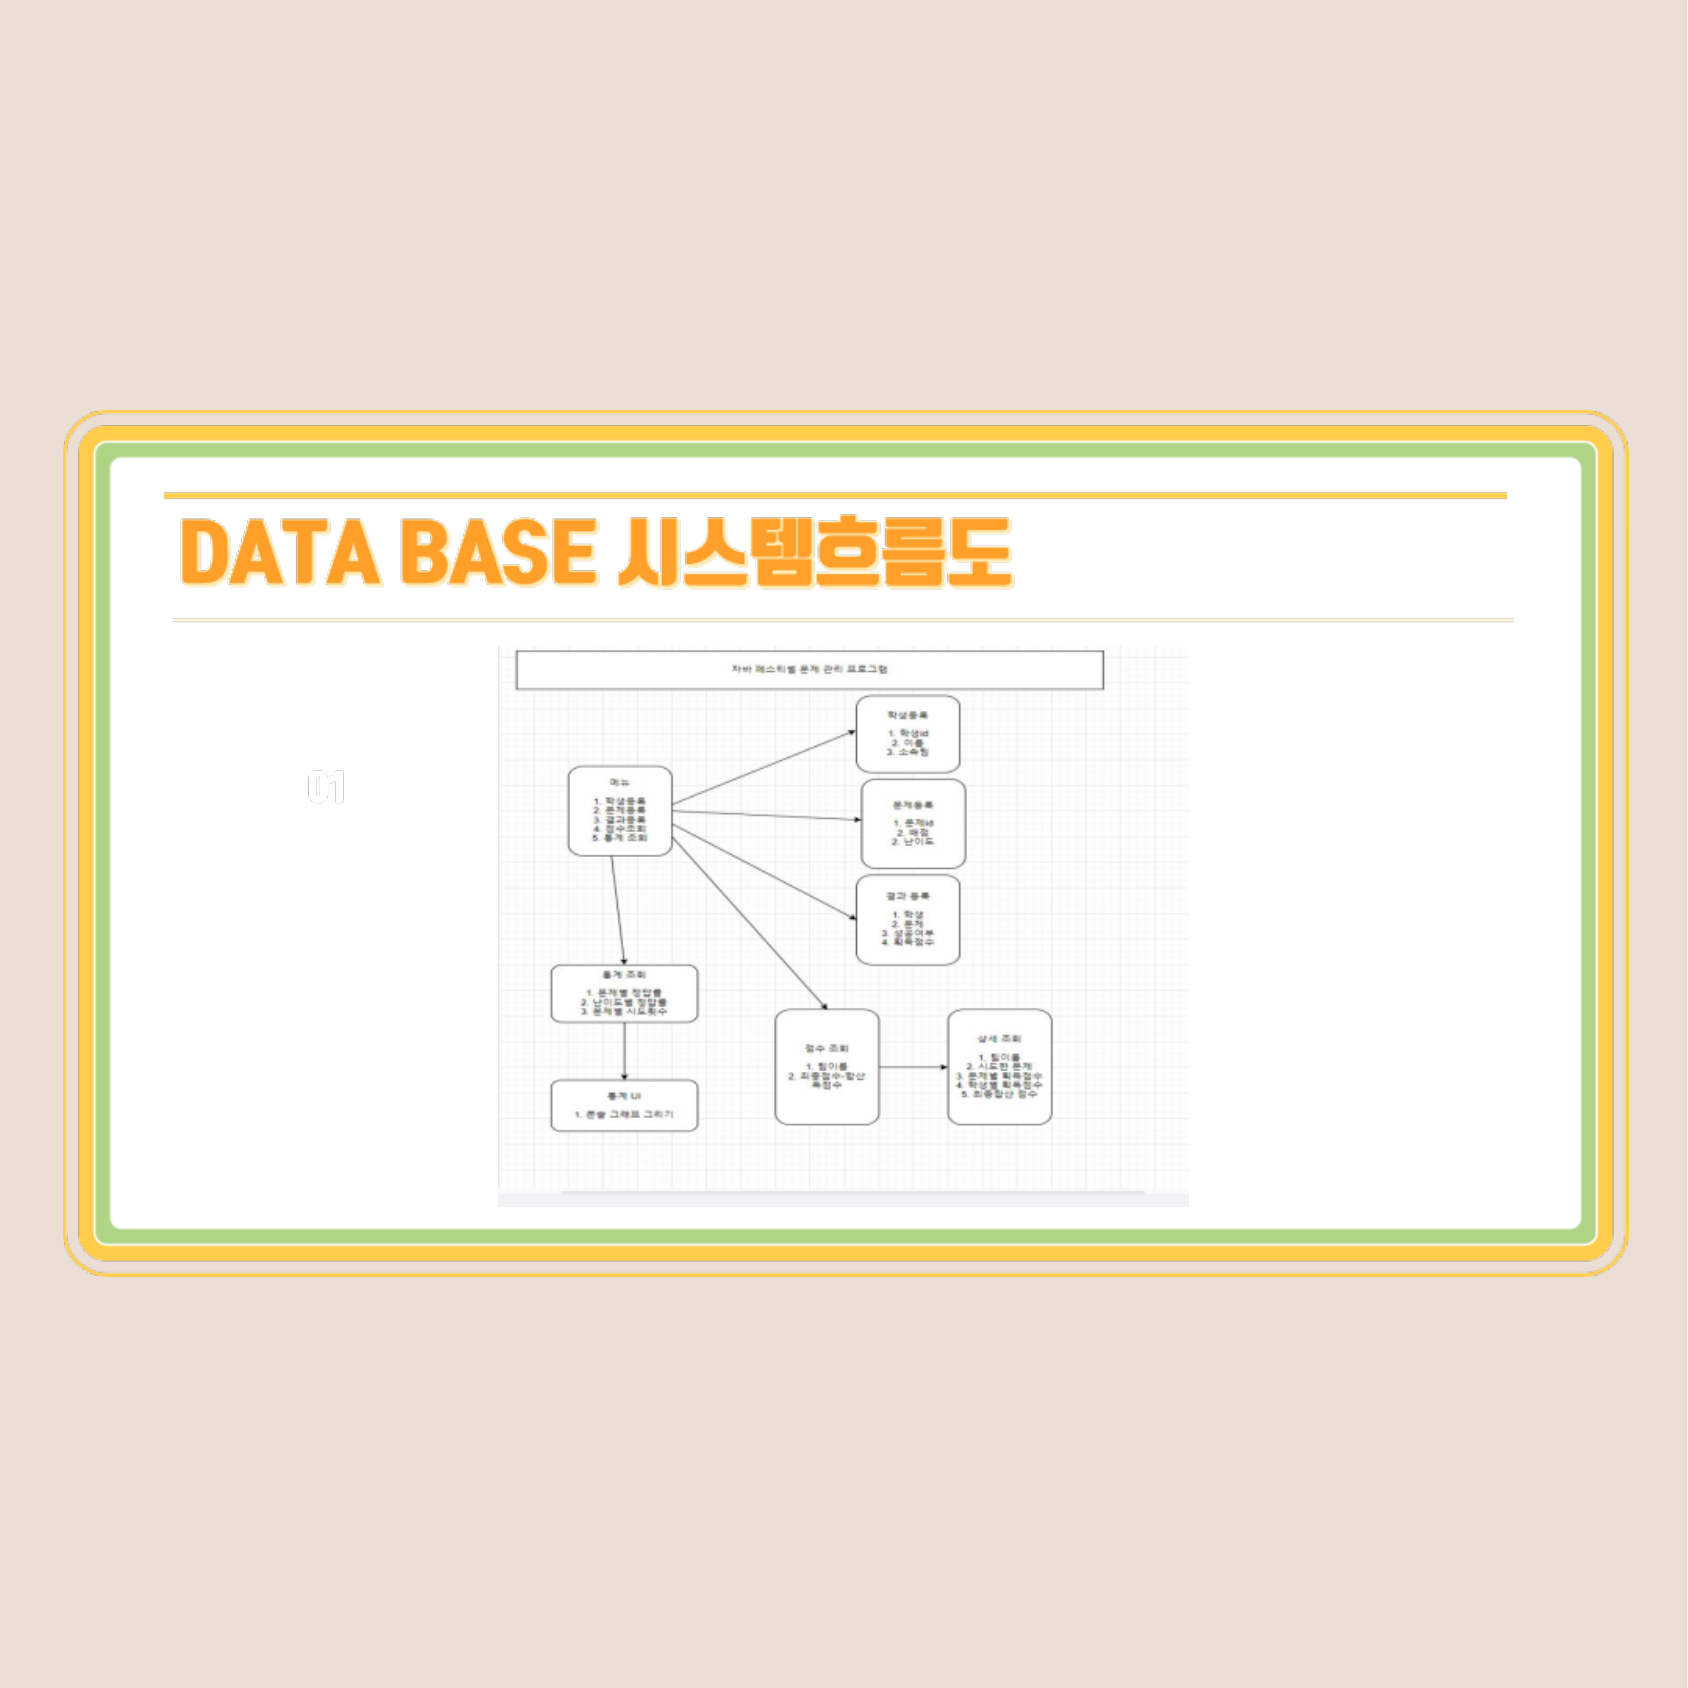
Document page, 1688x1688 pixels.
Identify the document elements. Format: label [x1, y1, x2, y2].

text_box [164, 484, 1508, 507]
picture [145, 476, 1101, 674]
text_box [498, 646, 1189, 1207]
text_box [63, 410, 1629, 1278]
picture [296, 760, 358, 821]
text_box [173, 617, 1514, 624]
